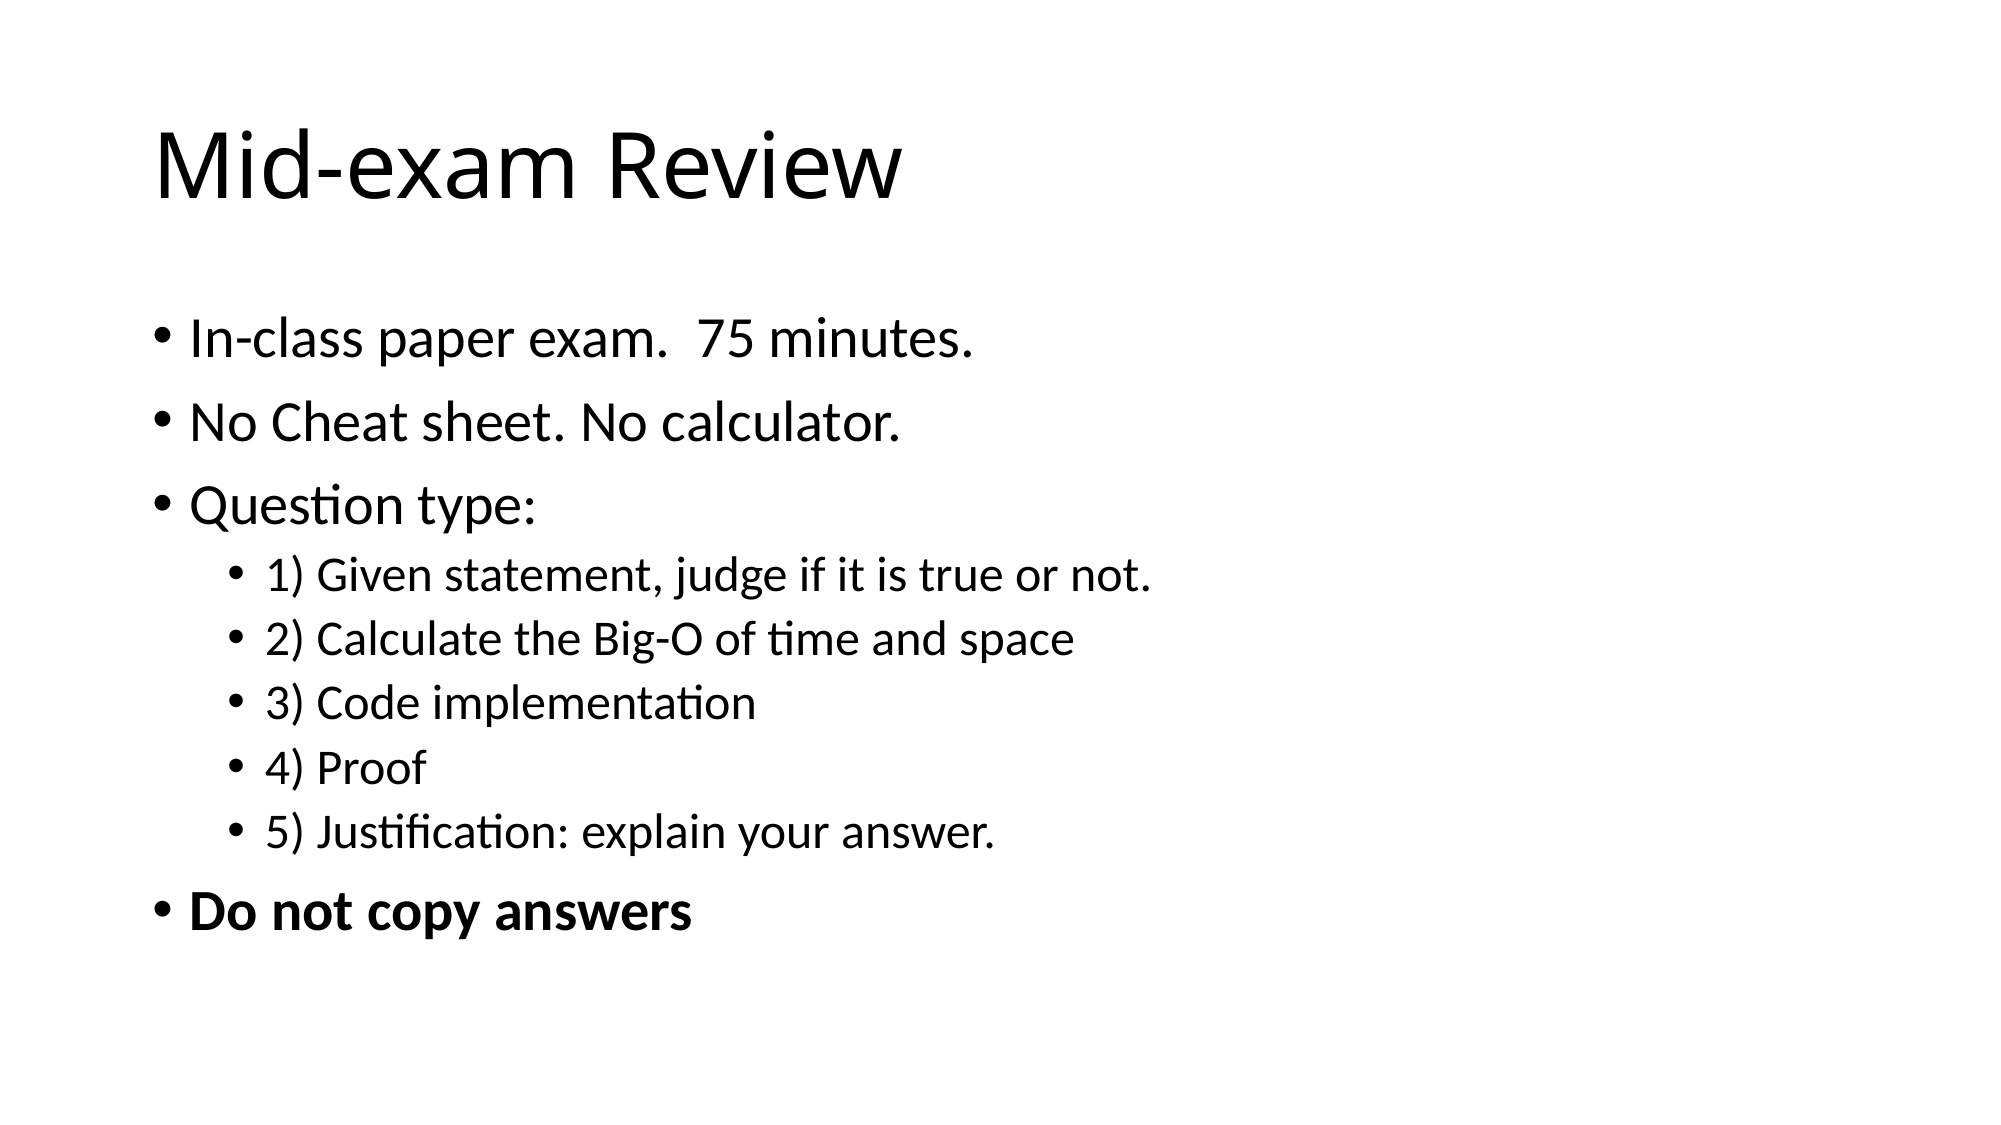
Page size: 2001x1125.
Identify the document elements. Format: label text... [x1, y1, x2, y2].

title Mid-exam Review [137, 59, 1863, 278]
list In-class paper exam. 75 minutes. No Cheat sheet. No calculator. Question type: 1) Given statement, judge if it is true or not. 2) Calculate the Big-O of time and space 3) Code implementation 4) Proof 5) Justification: explain your answer. Do not copy answers [137, 299, 1863, 1014]
